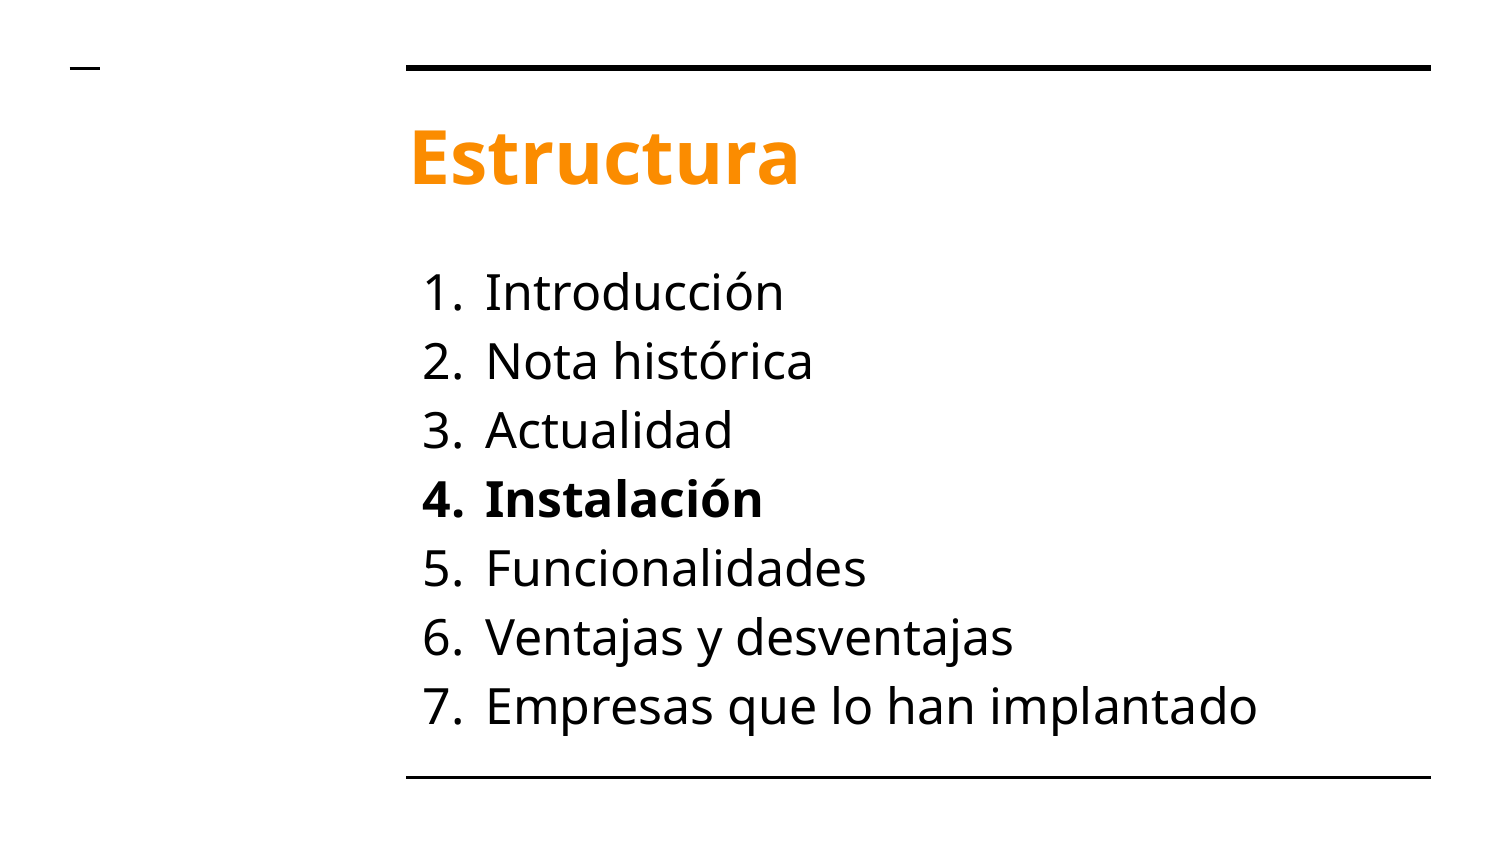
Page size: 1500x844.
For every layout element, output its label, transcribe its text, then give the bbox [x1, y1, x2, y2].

title Estructura [393, 94, 1431, 208]
list Introducción Nota histórica Actualidad Instalación Funcionalidades Ventajas y desventajas Empresas que lo han implantado [395, 236, 1433, 730]
